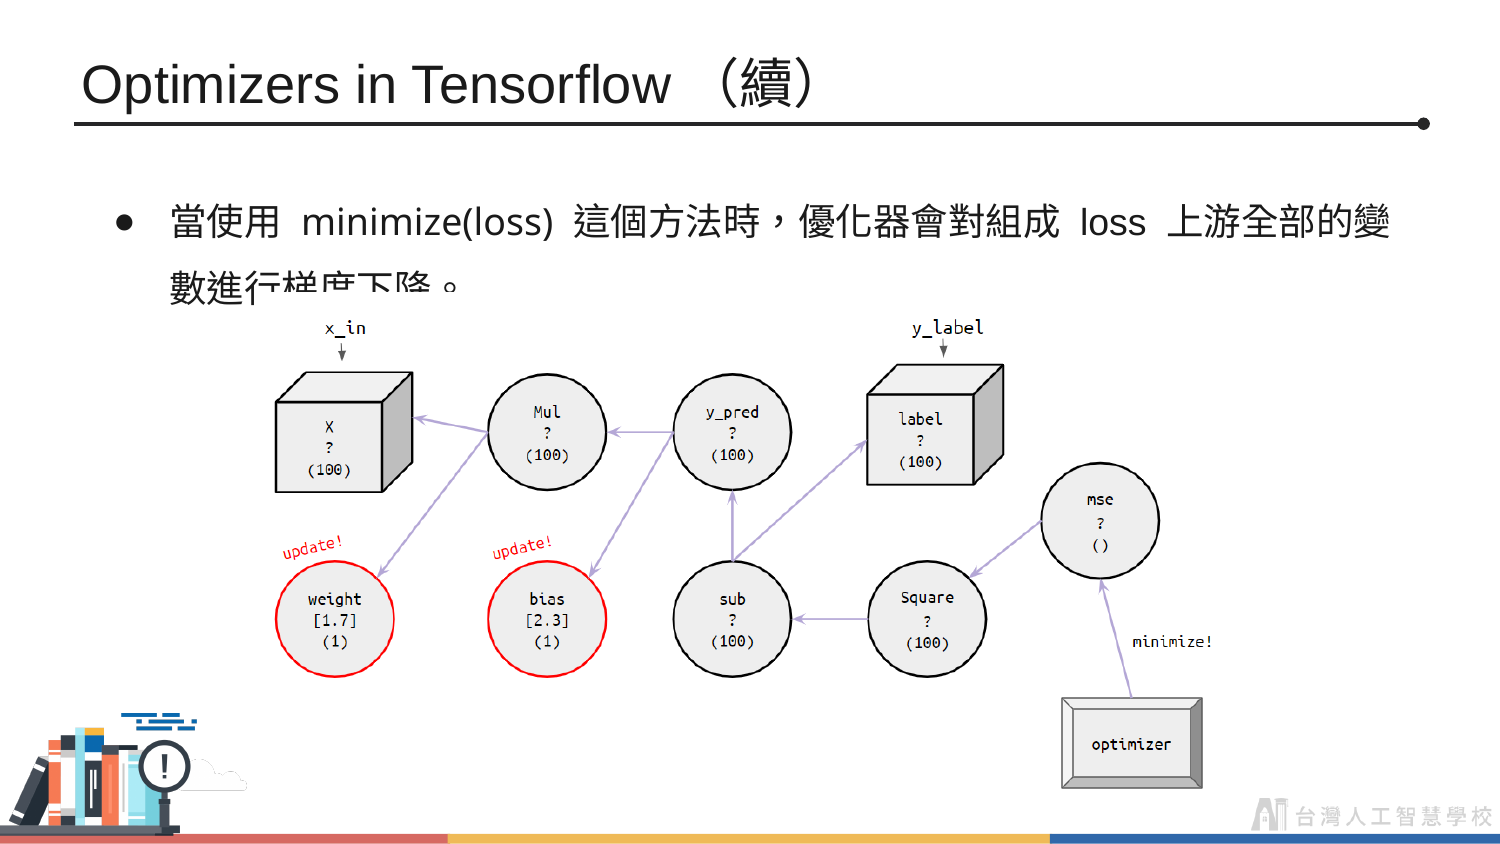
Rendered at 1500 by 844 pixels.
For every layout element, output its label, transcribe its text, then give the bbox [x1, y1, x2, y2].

picture [0, 713, 247, 836]
picture [260, 292, 1237, 821]
title Optimizers in Tensorflow（續） [77, 35, 1038, 129]
text_box 當使用 minimize(loss) 這個方法時，優化器會對組成 loss 上游全部的變數進行梯度下降。 [79, 160, 1418, 303]
